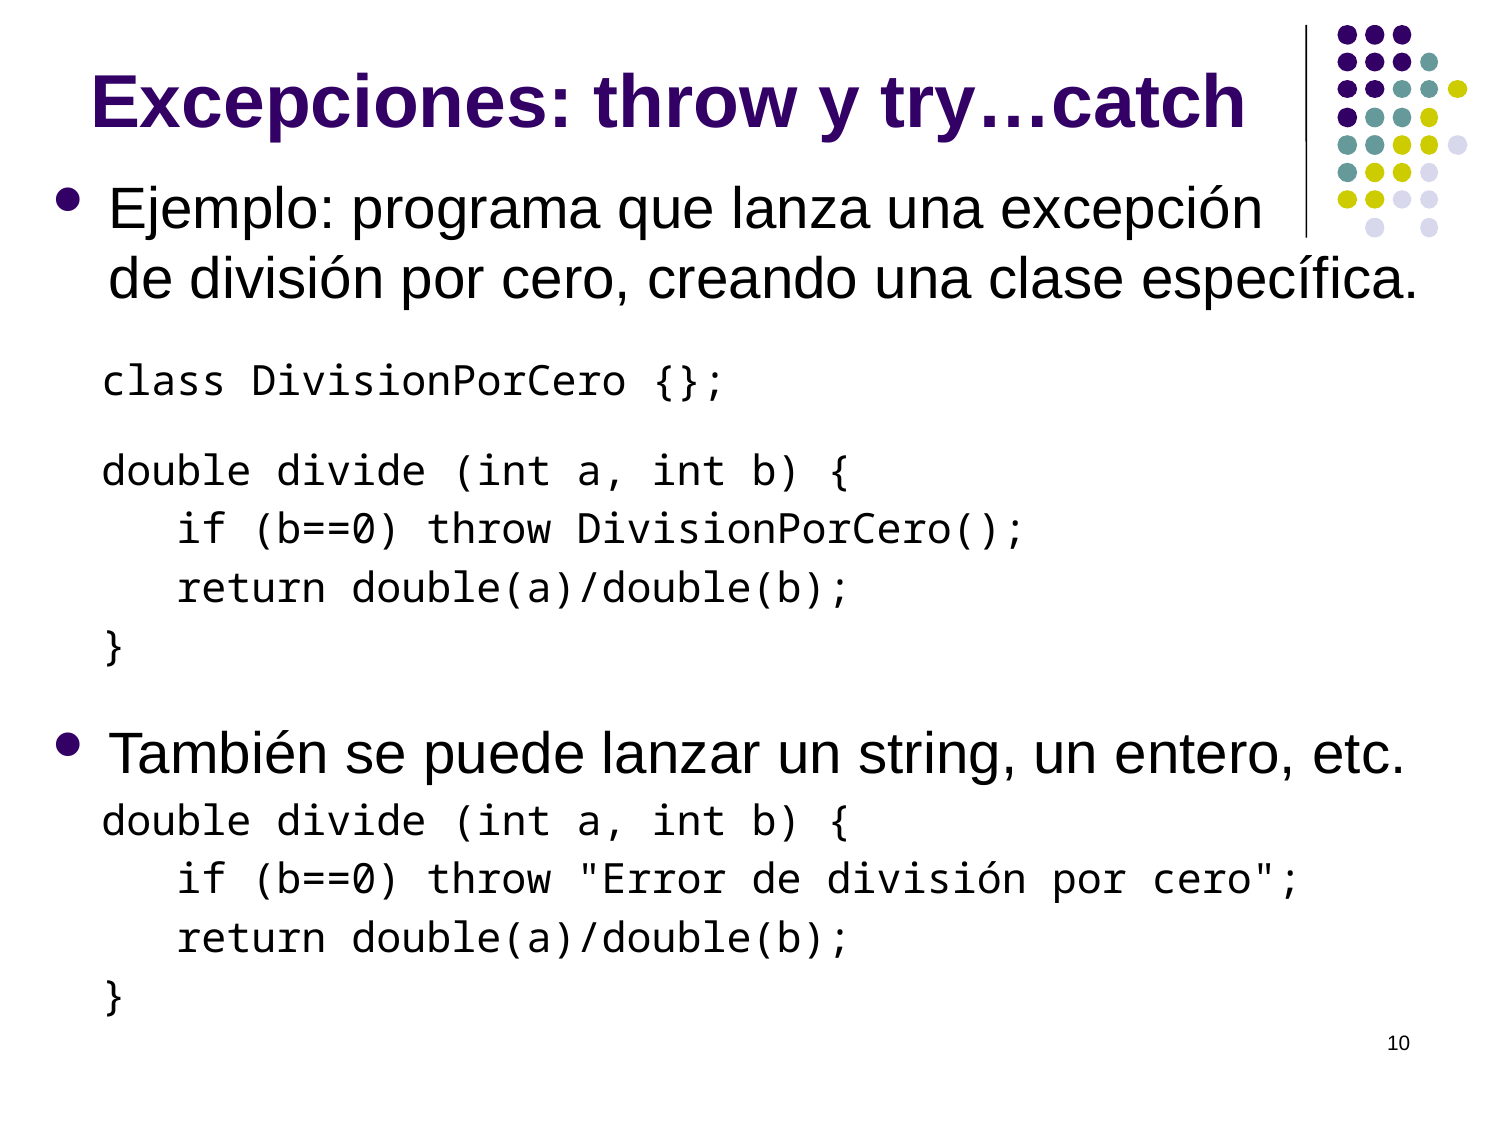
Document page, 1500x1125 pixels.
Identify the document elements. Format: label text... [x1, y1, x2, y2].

slide_number 10 [1074, 1038, 1426, 1098]
title Excepciones: throw y try…catch [75, 20, 1313, 150]
list Ejemplo: programa que lanza una excepción de división por cero, creando una clase específica. class DivisionPorCero {}; double divide (int a, int b) { if (b==0) throw DivisionPorCero(); return double(a)/double(b); } También se puede lanzar un string, un entero, etc. double divide (int a, int b) { if (b==0) throw "Error de división por cero"; return double(a)/double(b); } [37, 162, 1463, 1038]
